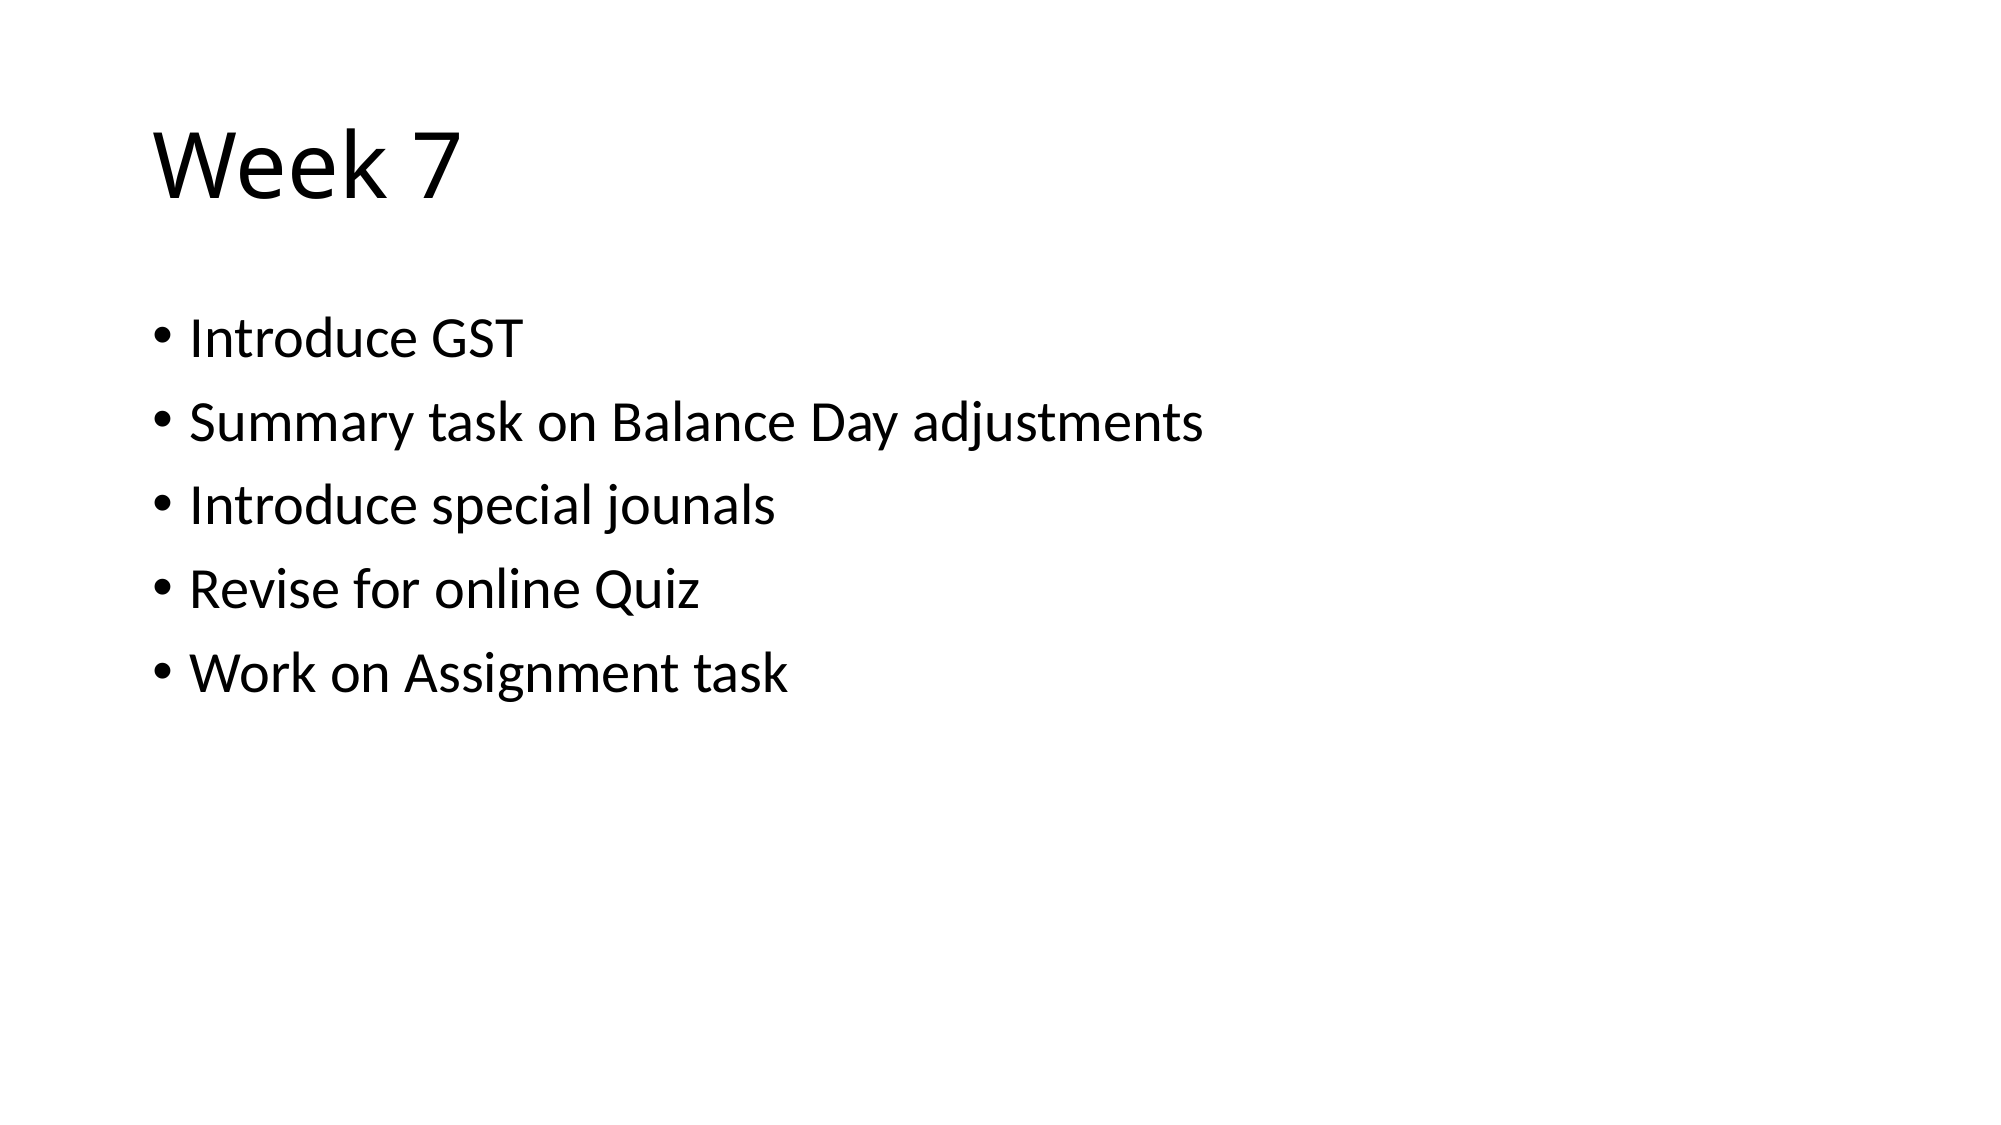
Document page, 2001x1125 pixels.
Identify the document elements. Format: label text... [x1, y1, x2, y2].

list Introduce GST Summary task on Balance Day adjustments Introduce special jounals Revise for online Quiz Work on Assignment task [137, 299, 1863, 1014]
title Week 7 [137, 59, 1863, 278]
